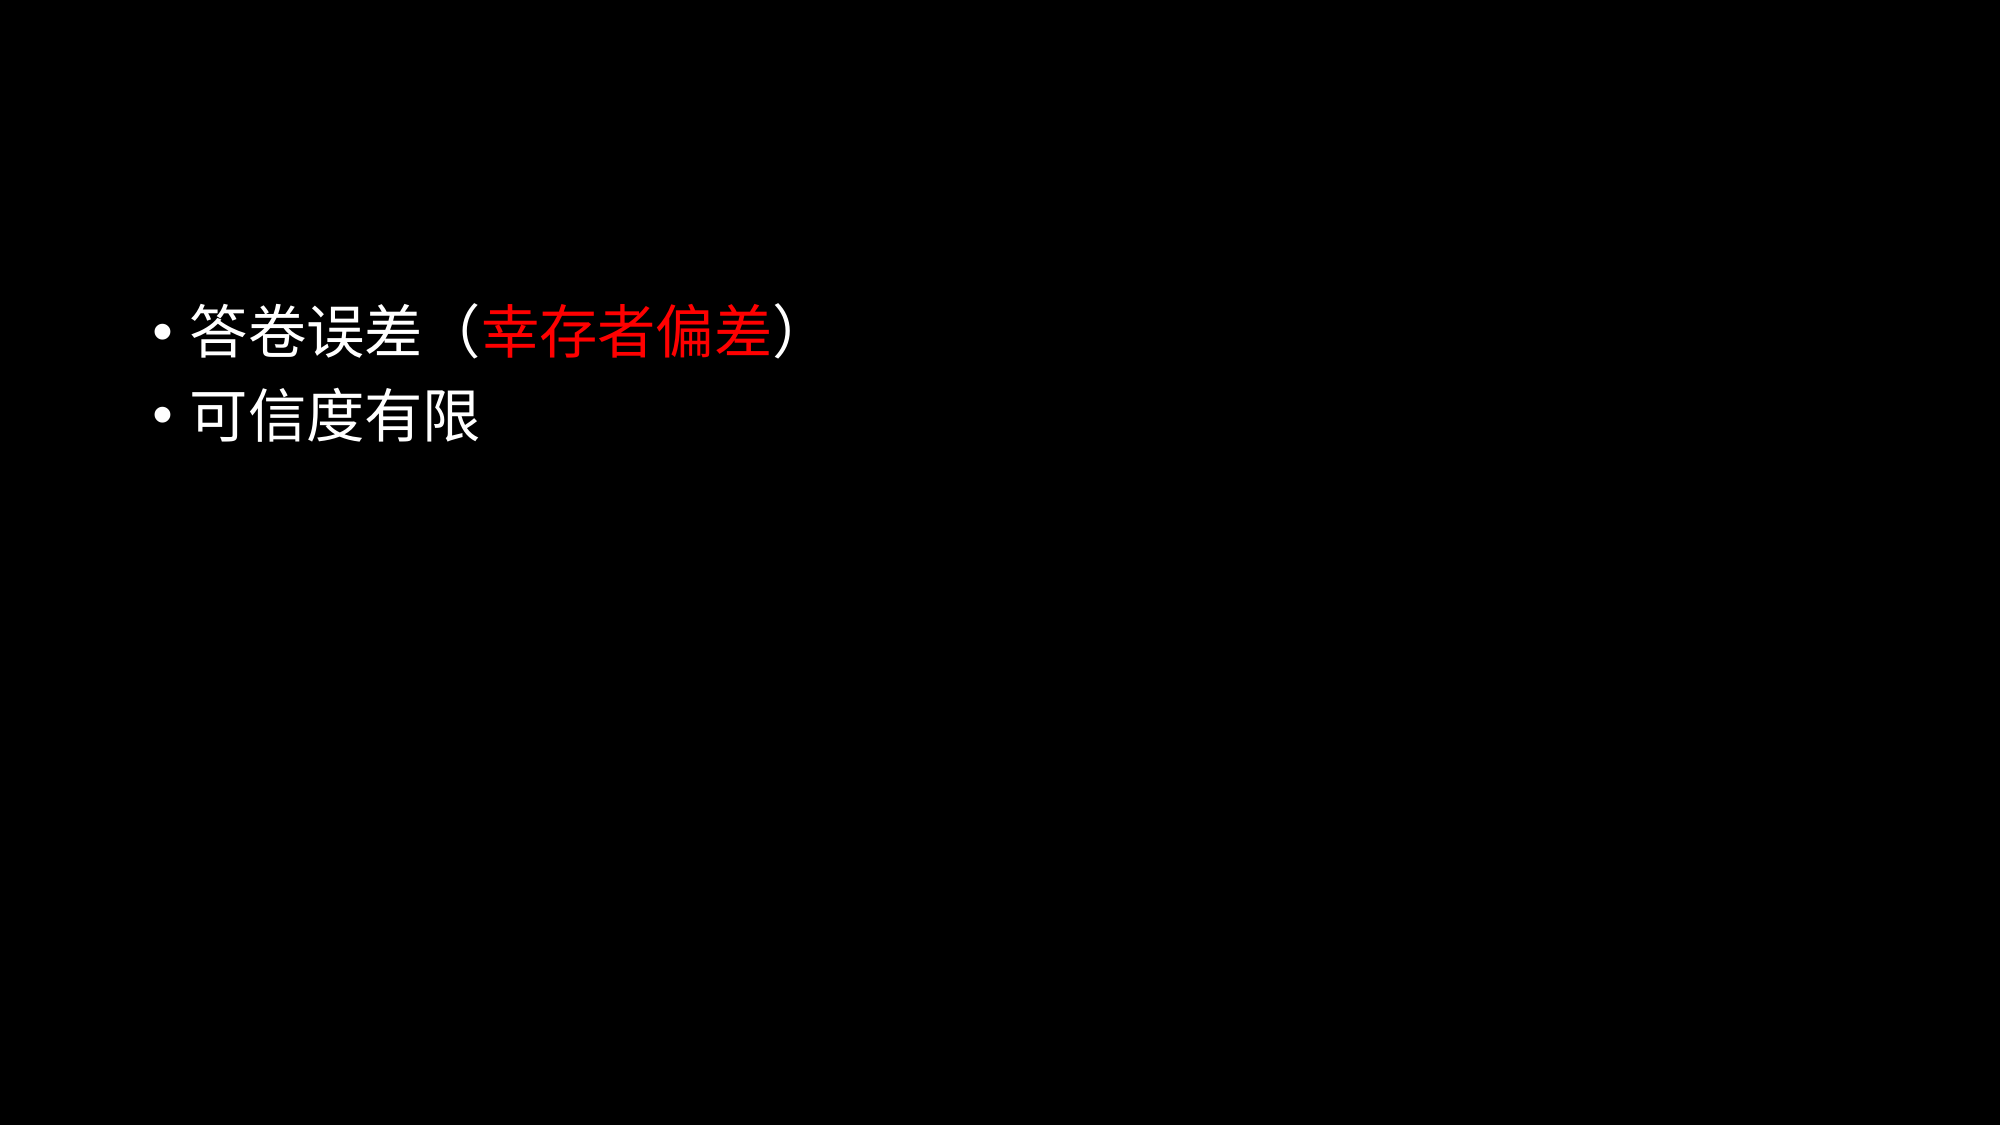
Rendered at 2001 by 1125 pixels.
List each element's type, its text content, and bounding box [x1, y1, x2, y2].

list 答卷误差（幸存者偏差） 可信度有限 [137, 295, 1863, 1010]
